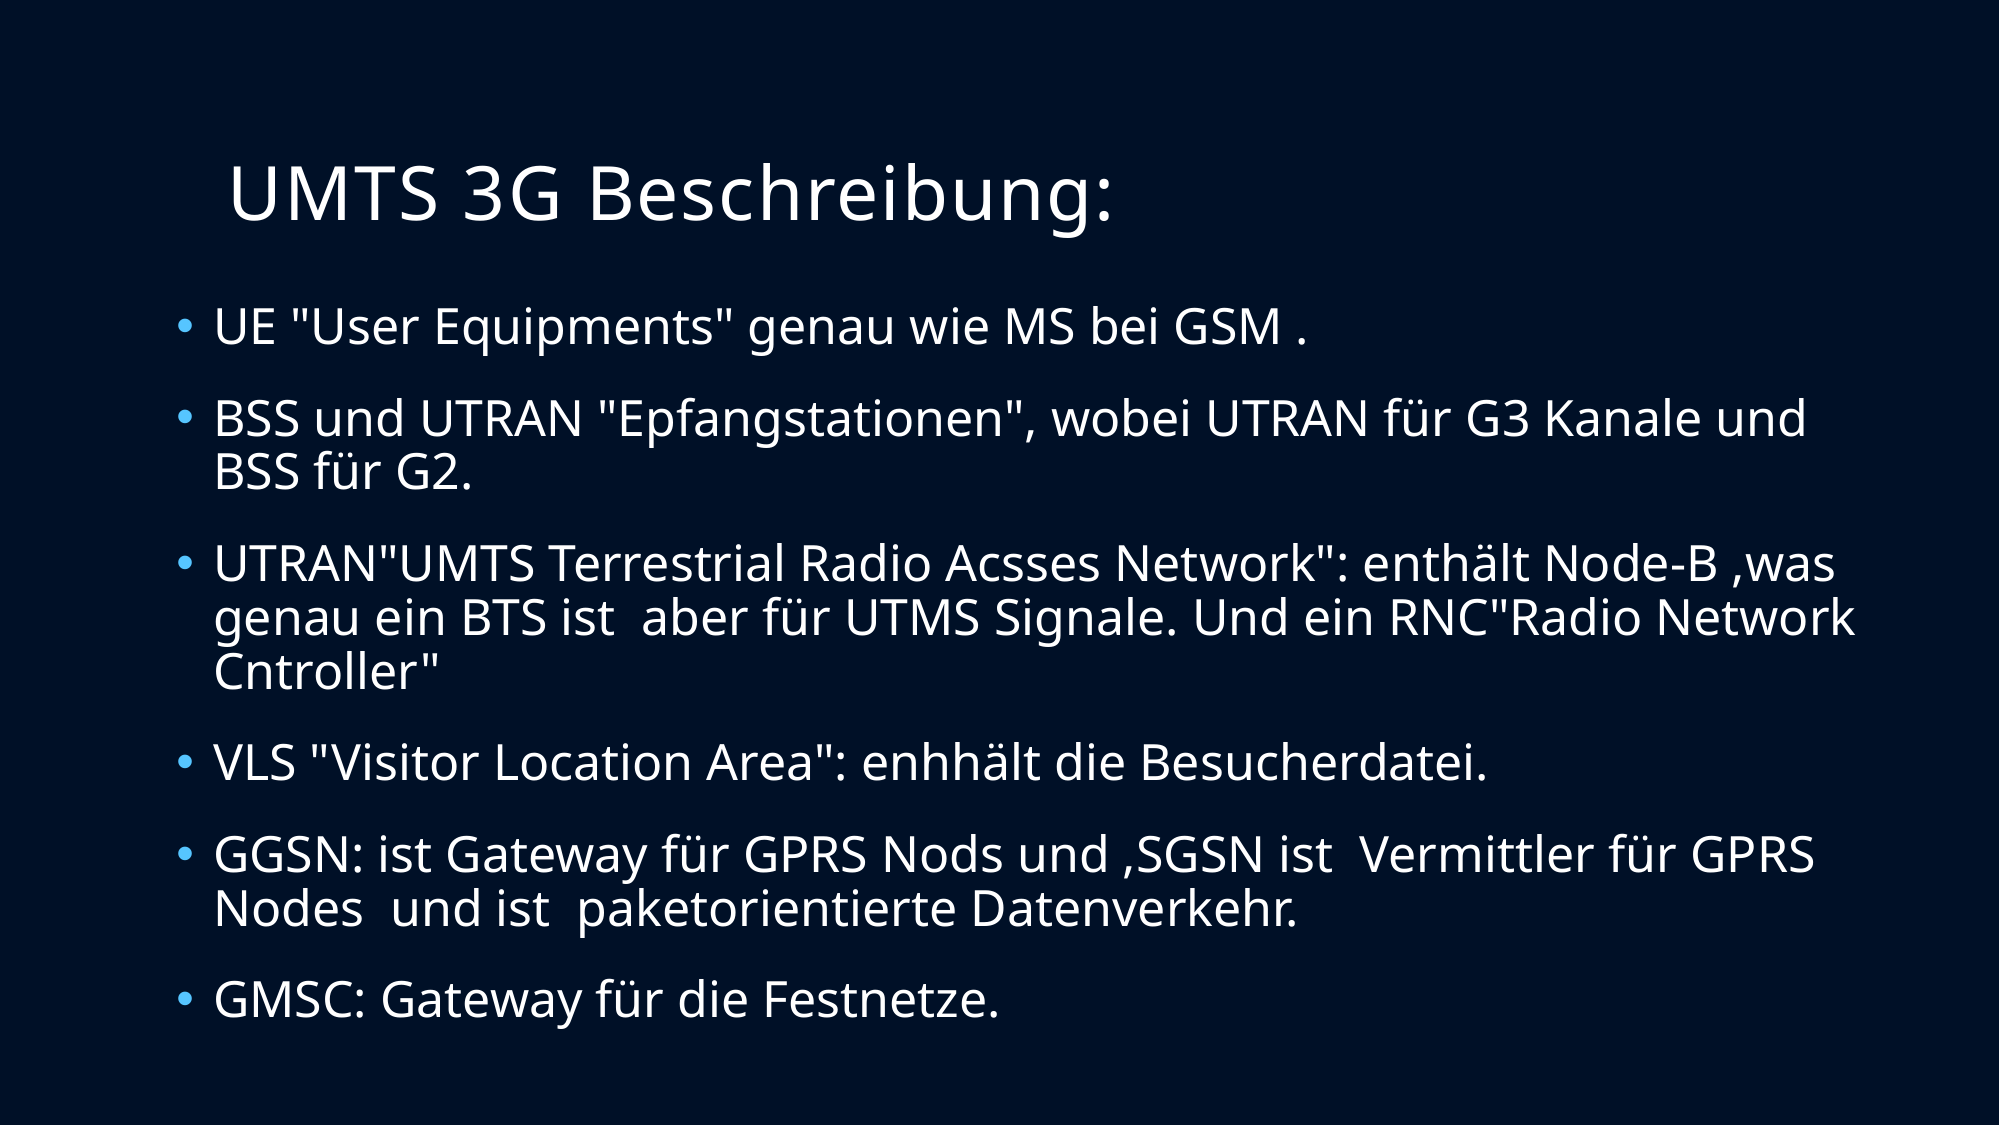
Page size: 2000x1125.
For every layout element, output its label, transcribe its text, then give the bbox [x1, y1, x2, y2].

list UE "User Equipments" genau wie MS bei GSM . BSS und UTRAN "Epfangstationen", wobei UTRAN für G3 Kanale und BSS für G2. UTRAN"UMTS Terrestrial Radio Acsses Network": enthält Node-B ,was genau ein BTS ist aber für UTMS Signale. Und ein RNC"Radio Network Cntroller" VLS "Visitor Location Area": enhhält die Besucherdatei. GGSN: ist Gateway für GPRS Nods und ,SGSN ist Vermittler für GPRS Nodes und ist paketorientierte Datenverkehr. GMSC: Gateway für die Festnetze. [161, 293, 1902, 1120]
title UMTS 3G Beschreibung: [177, 19, 1678, 245]
